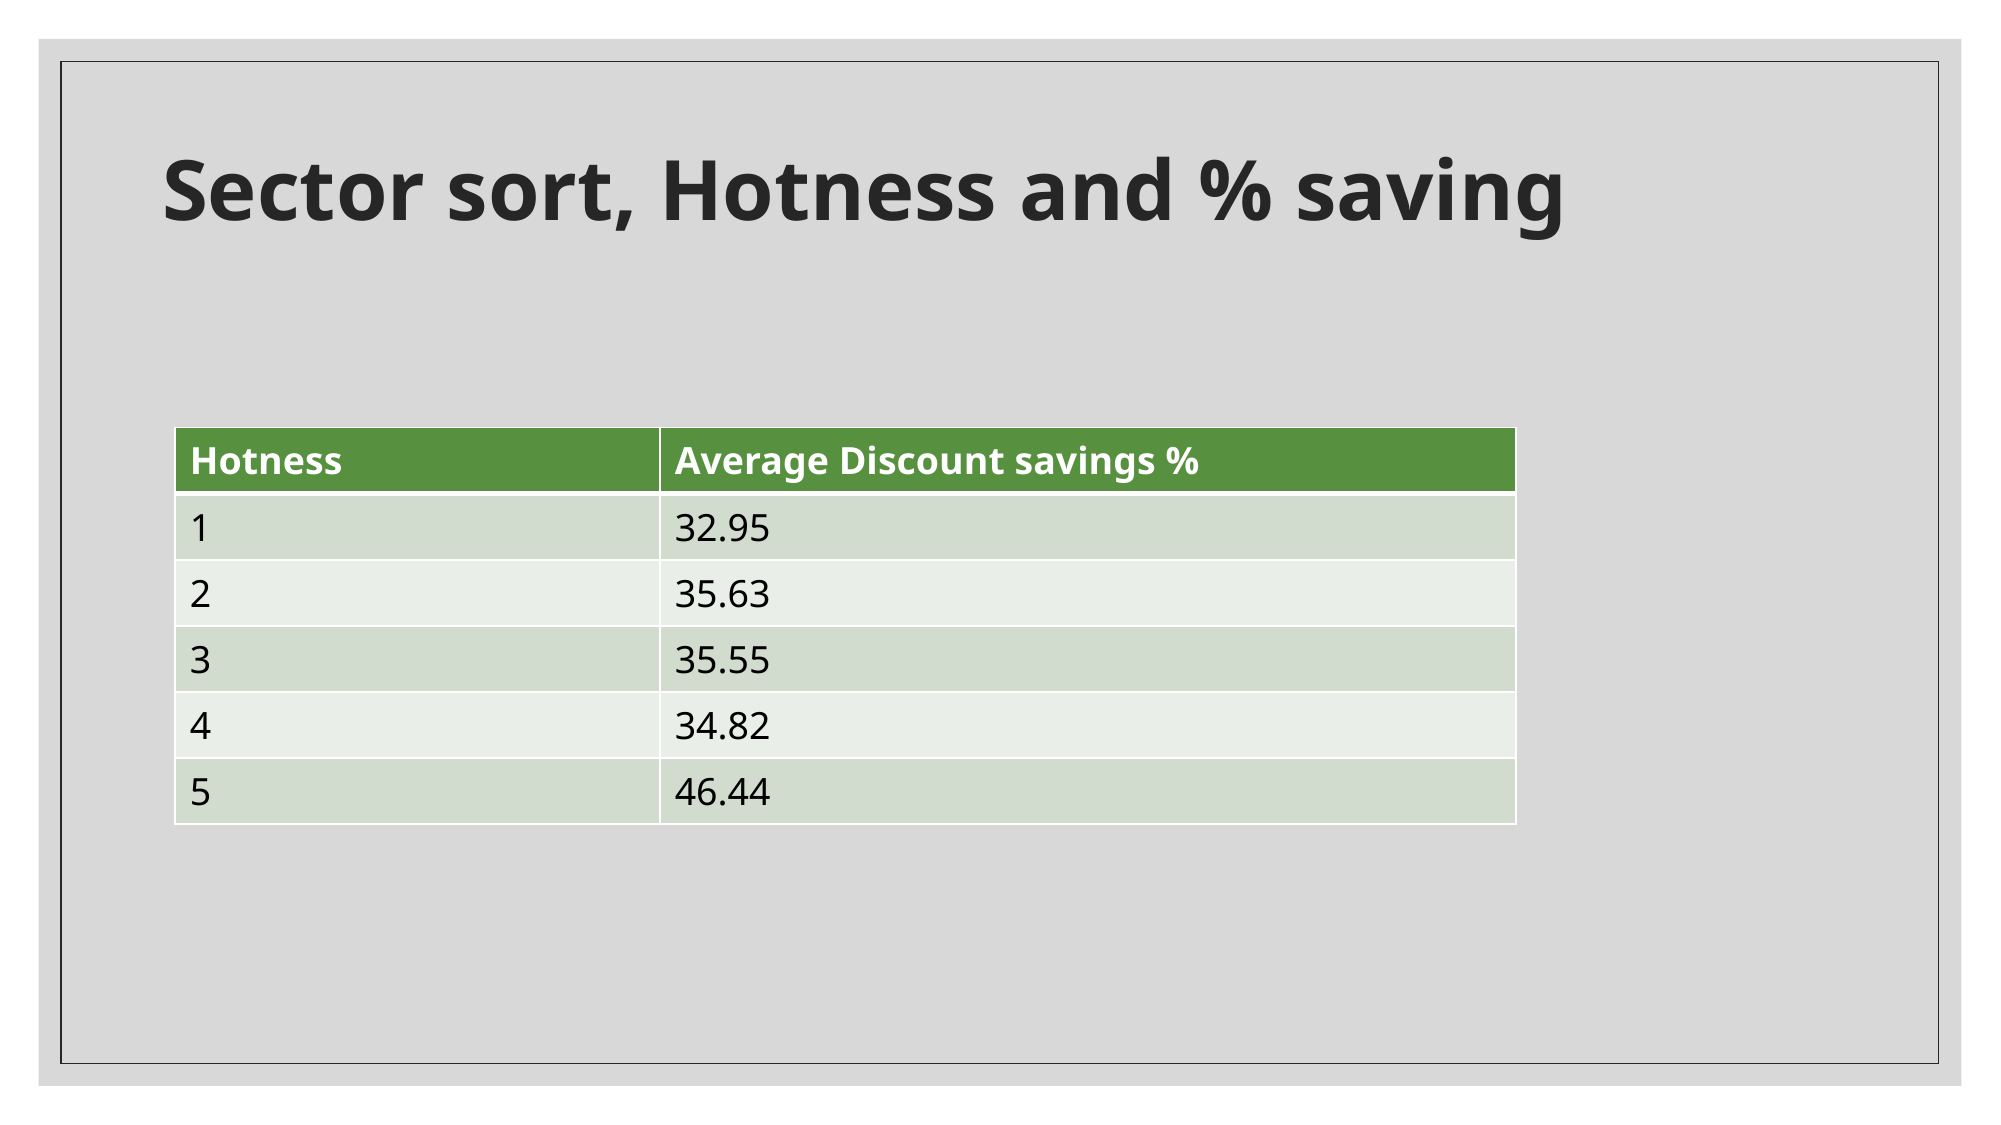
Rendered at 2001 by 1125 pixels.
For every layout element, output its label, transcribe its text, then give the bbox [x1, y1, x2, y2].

table_cell 1 [176, 496, 659, 559]
table_cell 32.95 [661, 496, 1515, 559]
table_header Average Discount savings % [661, 428, 1515, 491]
table_cell 4 [176, 693, 659, 757]
table_cell 35.55 [661, 627, 1515, 691]
table_cell 3 [176, 627, 659, 691]
table_cell 5 [176, 759, 659, 823]
table_cell 46.44 [661, 759, 1515, 823]
table_header Hotness [176, 428, 659, 491]
table_cell 34.82 [661, 693, 1515, 757]
table_cell 2 [176, 561, 659, 625]
table_cell 35.63 [661, 561, 1515, 625]
title Sector sort, Hotness and % saving [147, 130, 1798, 356]
